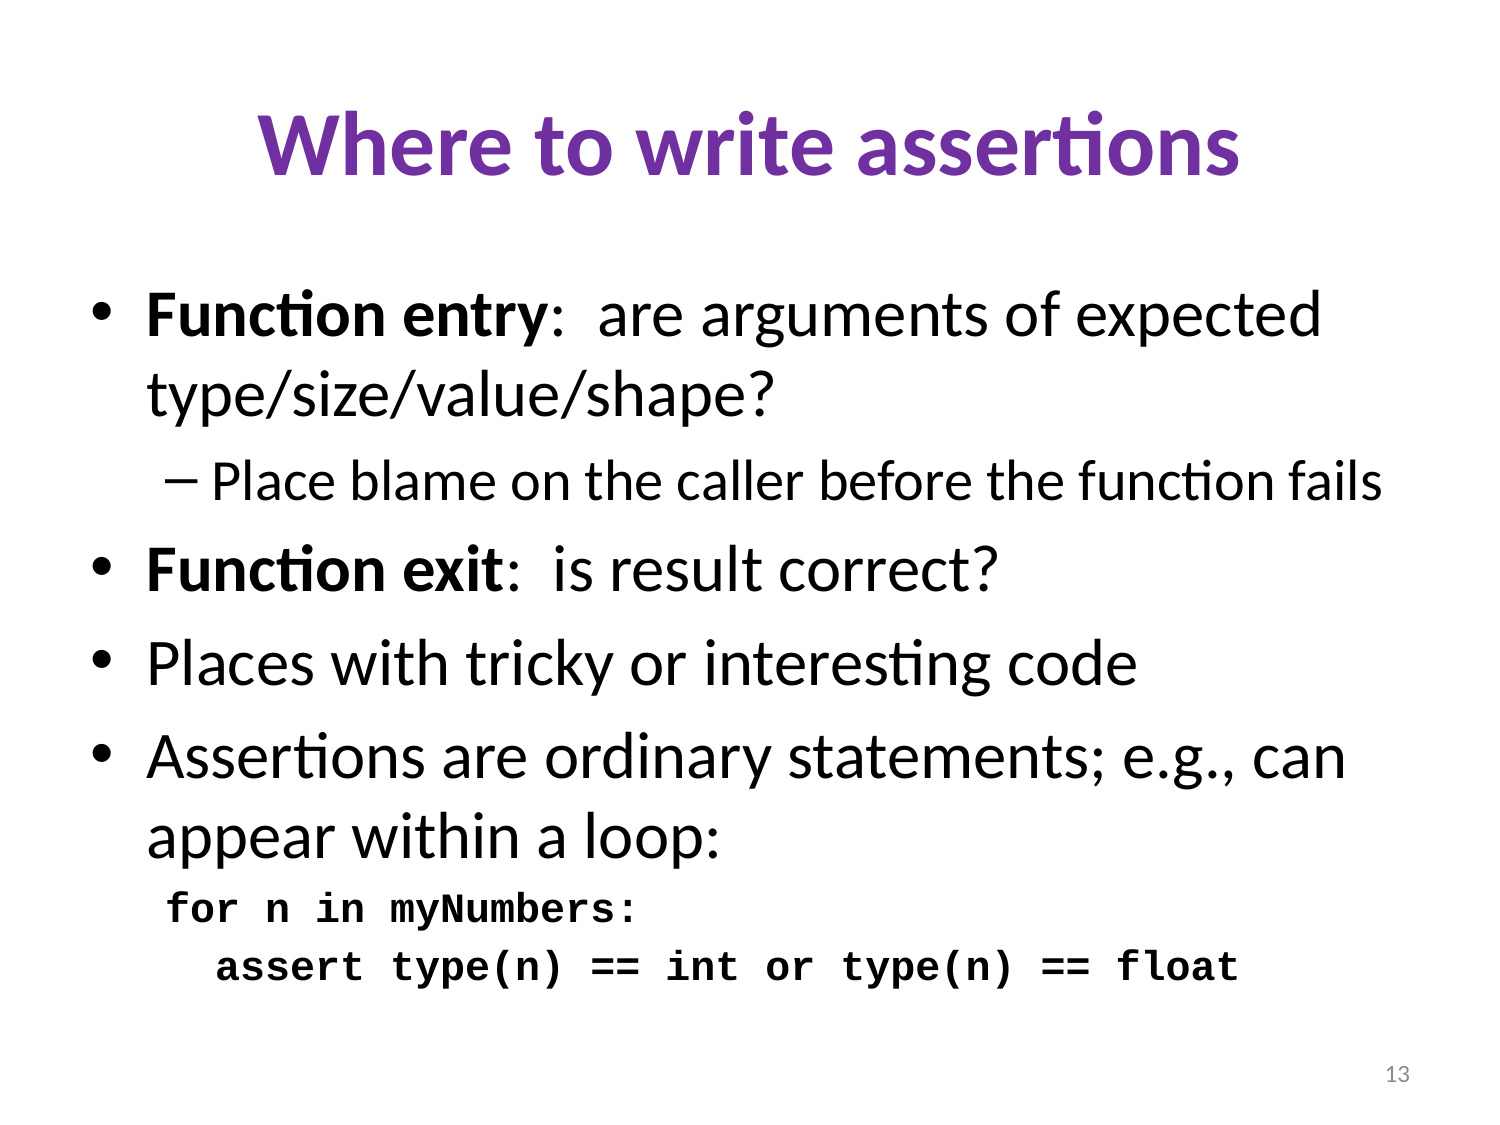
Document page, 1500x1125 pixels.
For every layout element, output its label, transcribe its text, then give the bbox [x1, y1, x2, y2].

slide_number 13 [1074, 1042, 1425, 1103]
title Where to write assertions [75, 45, 1425, 233]
list Function entry: are arguments of expected type/size/value/shape? Place blame on the caller before the function fails Function exit: is result correct? Places with tricky or interesting code Assertions are ordinary statements; e.g., can appear within a loop: for n in myNumbers: assert type(n) == int or type(n) == float [75, 262, 1425, 1005]
